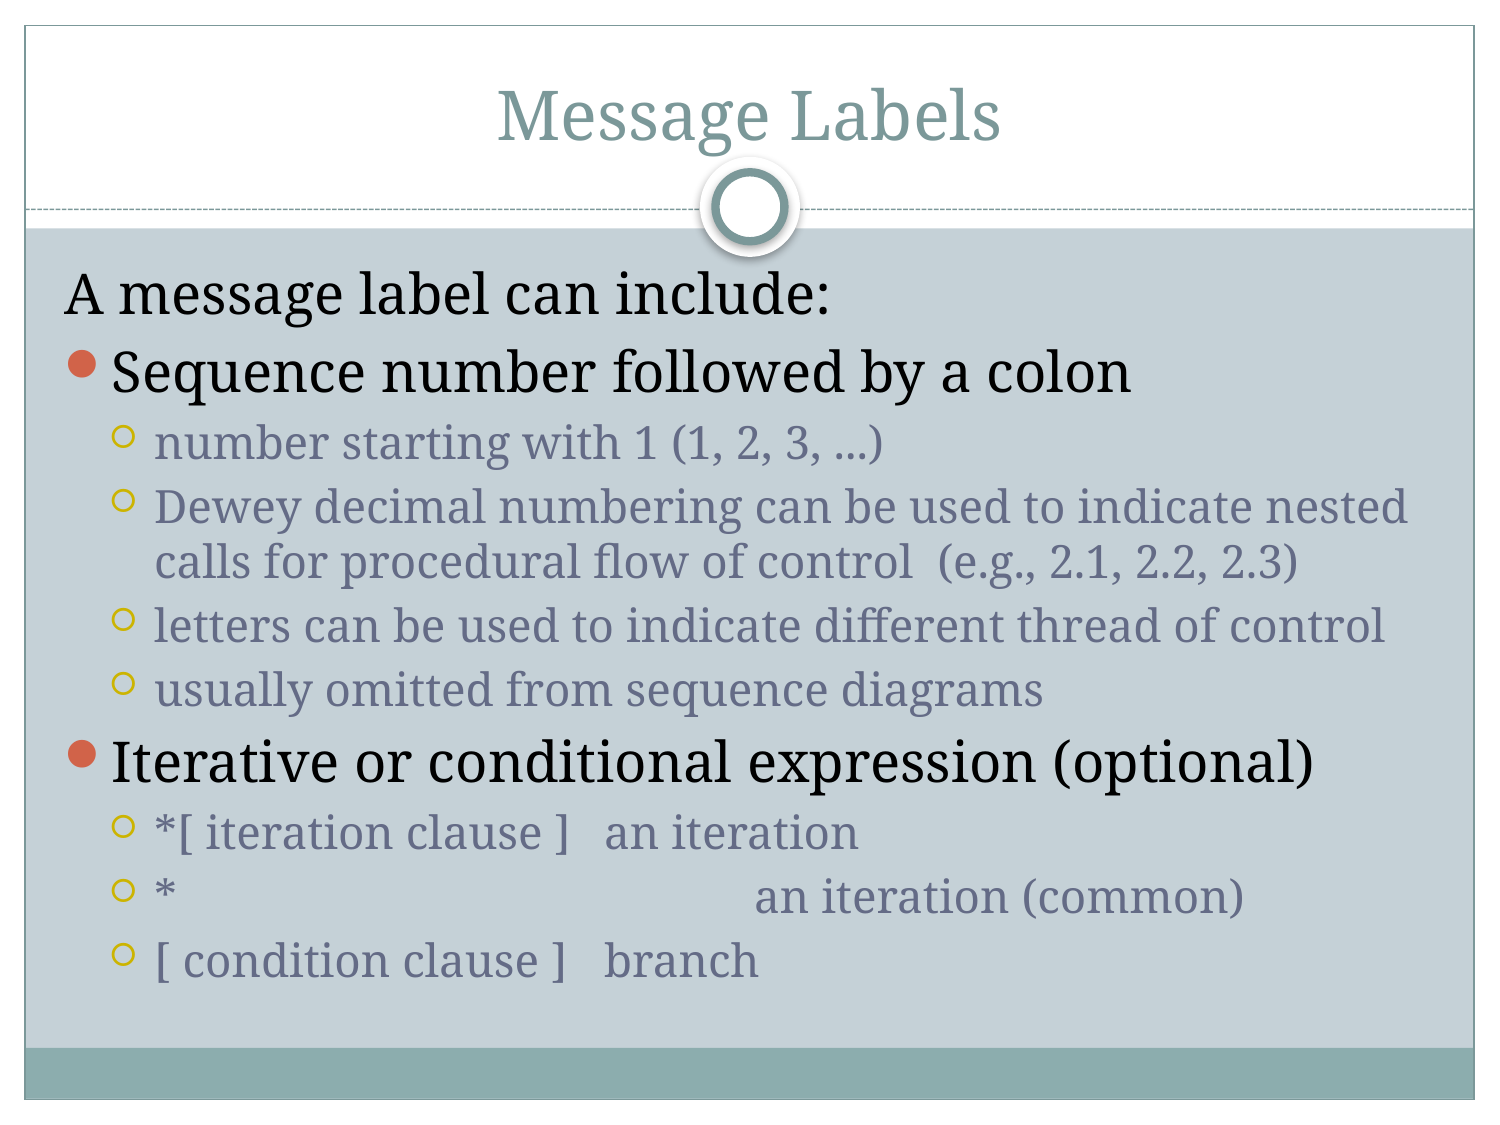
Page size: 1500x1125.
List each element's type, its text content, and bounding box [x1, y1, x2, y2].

list A message label can include: Sequence number followed by a colon number starting with 1 (1, 2, 3, ...) Dewey decimal numbering can be used to indicate nested calls for procedural flow of control (e.g., 2.1, 2.2, 2.3) letters can be used to indicate different thread of control usually omitted from sequence diagrams Iterative or conditional expression (optional) *[ iteration clause ] an iteration * an iteration (common) [ condition clause ] branch [49, 250, 1445, 1001]
title Message Labels [49, 37, 1450, 162]
